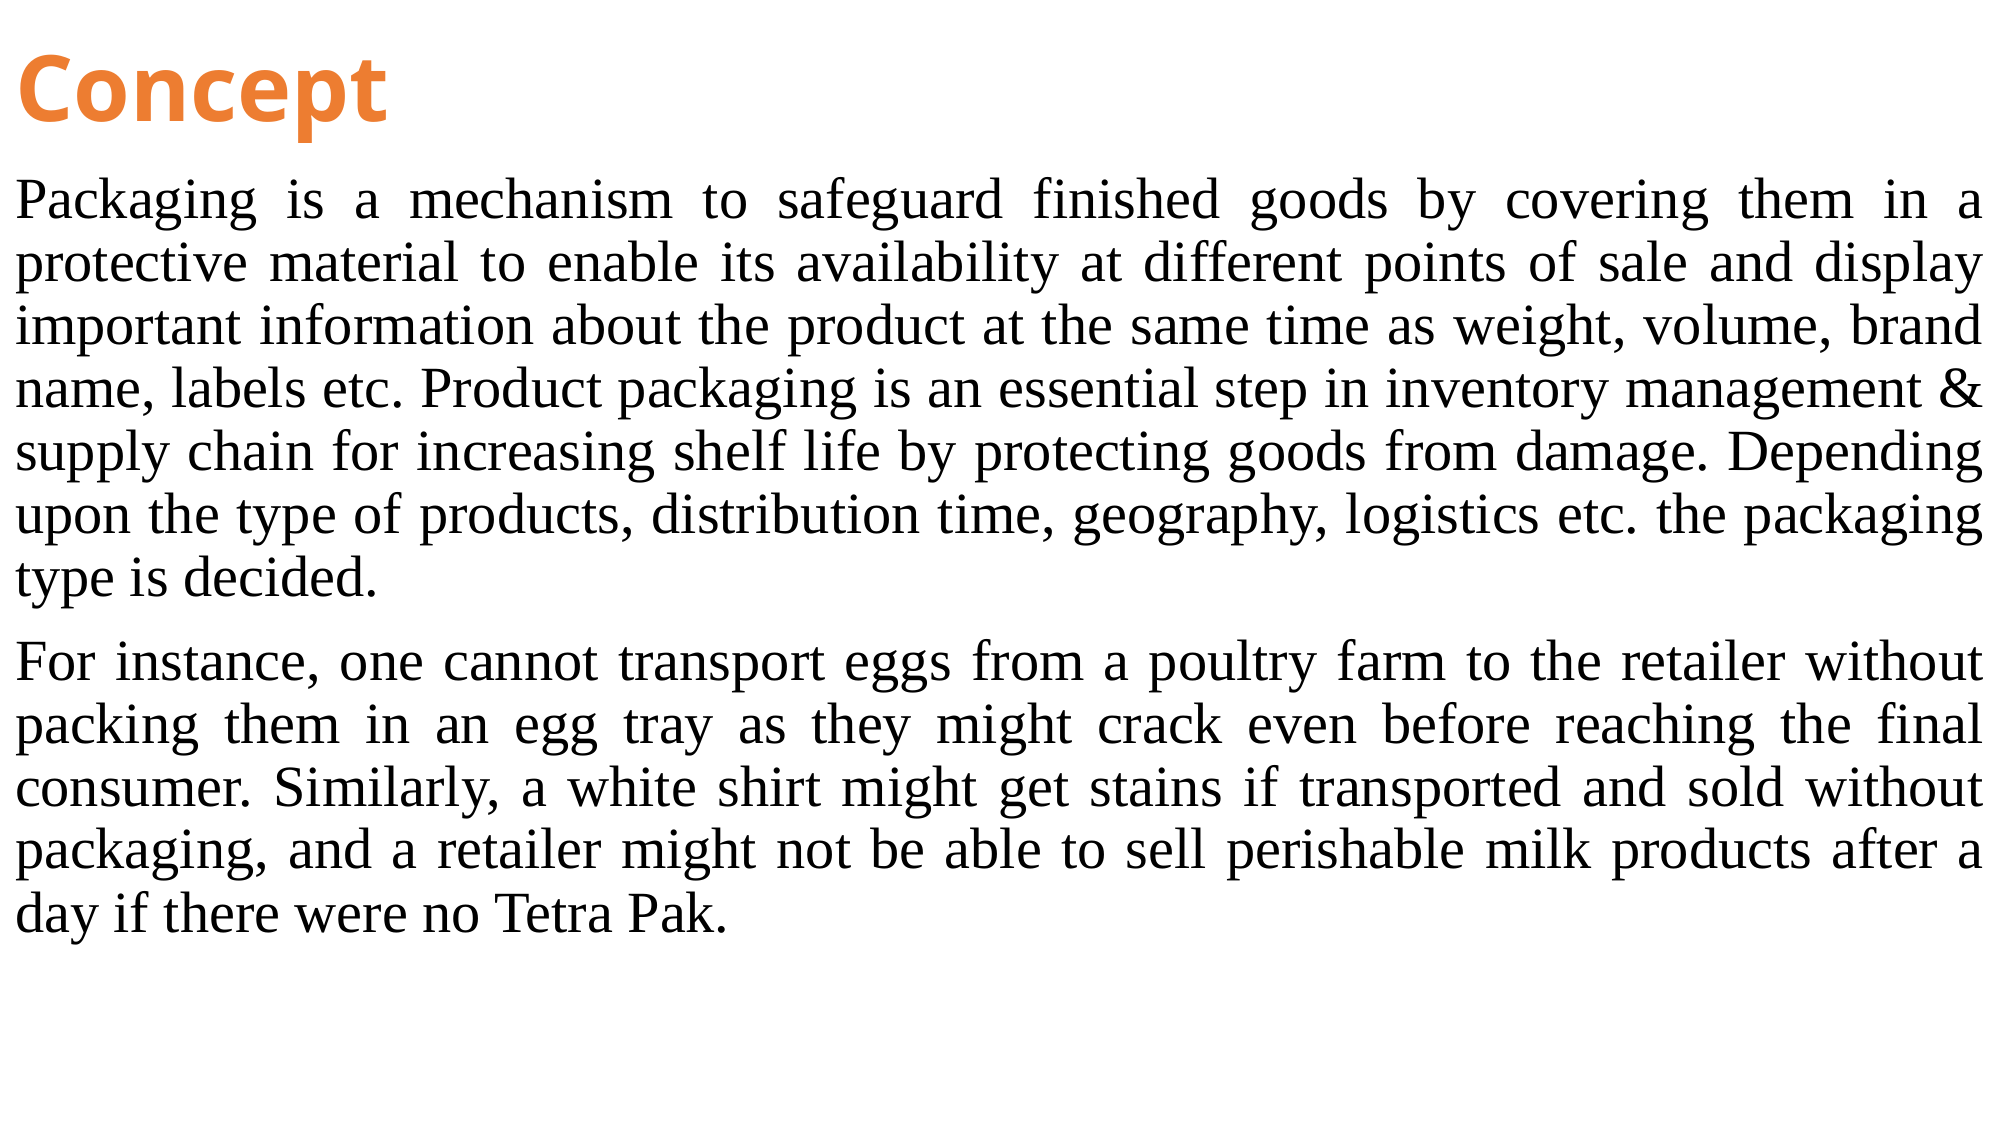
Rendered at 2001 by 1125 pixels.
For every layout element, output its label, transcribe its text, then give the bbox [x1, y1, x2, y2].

title Concept [0, 0, 1863, 160]
list Packaging is a mechanism to safeguard finished goods by covering them in a protective material to enable its availability at different points of sale and display important information about the product at the same time as weight, volume, brand name, labels etc. Product packaging is an essential step in inventory management & supply chain for increasing shelf life by protecting goods from damage. Depending upon the type of products, distribution time, geography, logistics etc. the packaging type is decided. For instance, one cannot transport eggs from a poultry farm to the retailer without packing them in an egg tray as they might crack even before reaching the final consumer. Similarly, a white shirt might get stains if transported and sold without packaging, and a retailer might not be able to sell perishable milk products after a day if there were no Tetra Pak. [0, 160, 2000, 1125]
